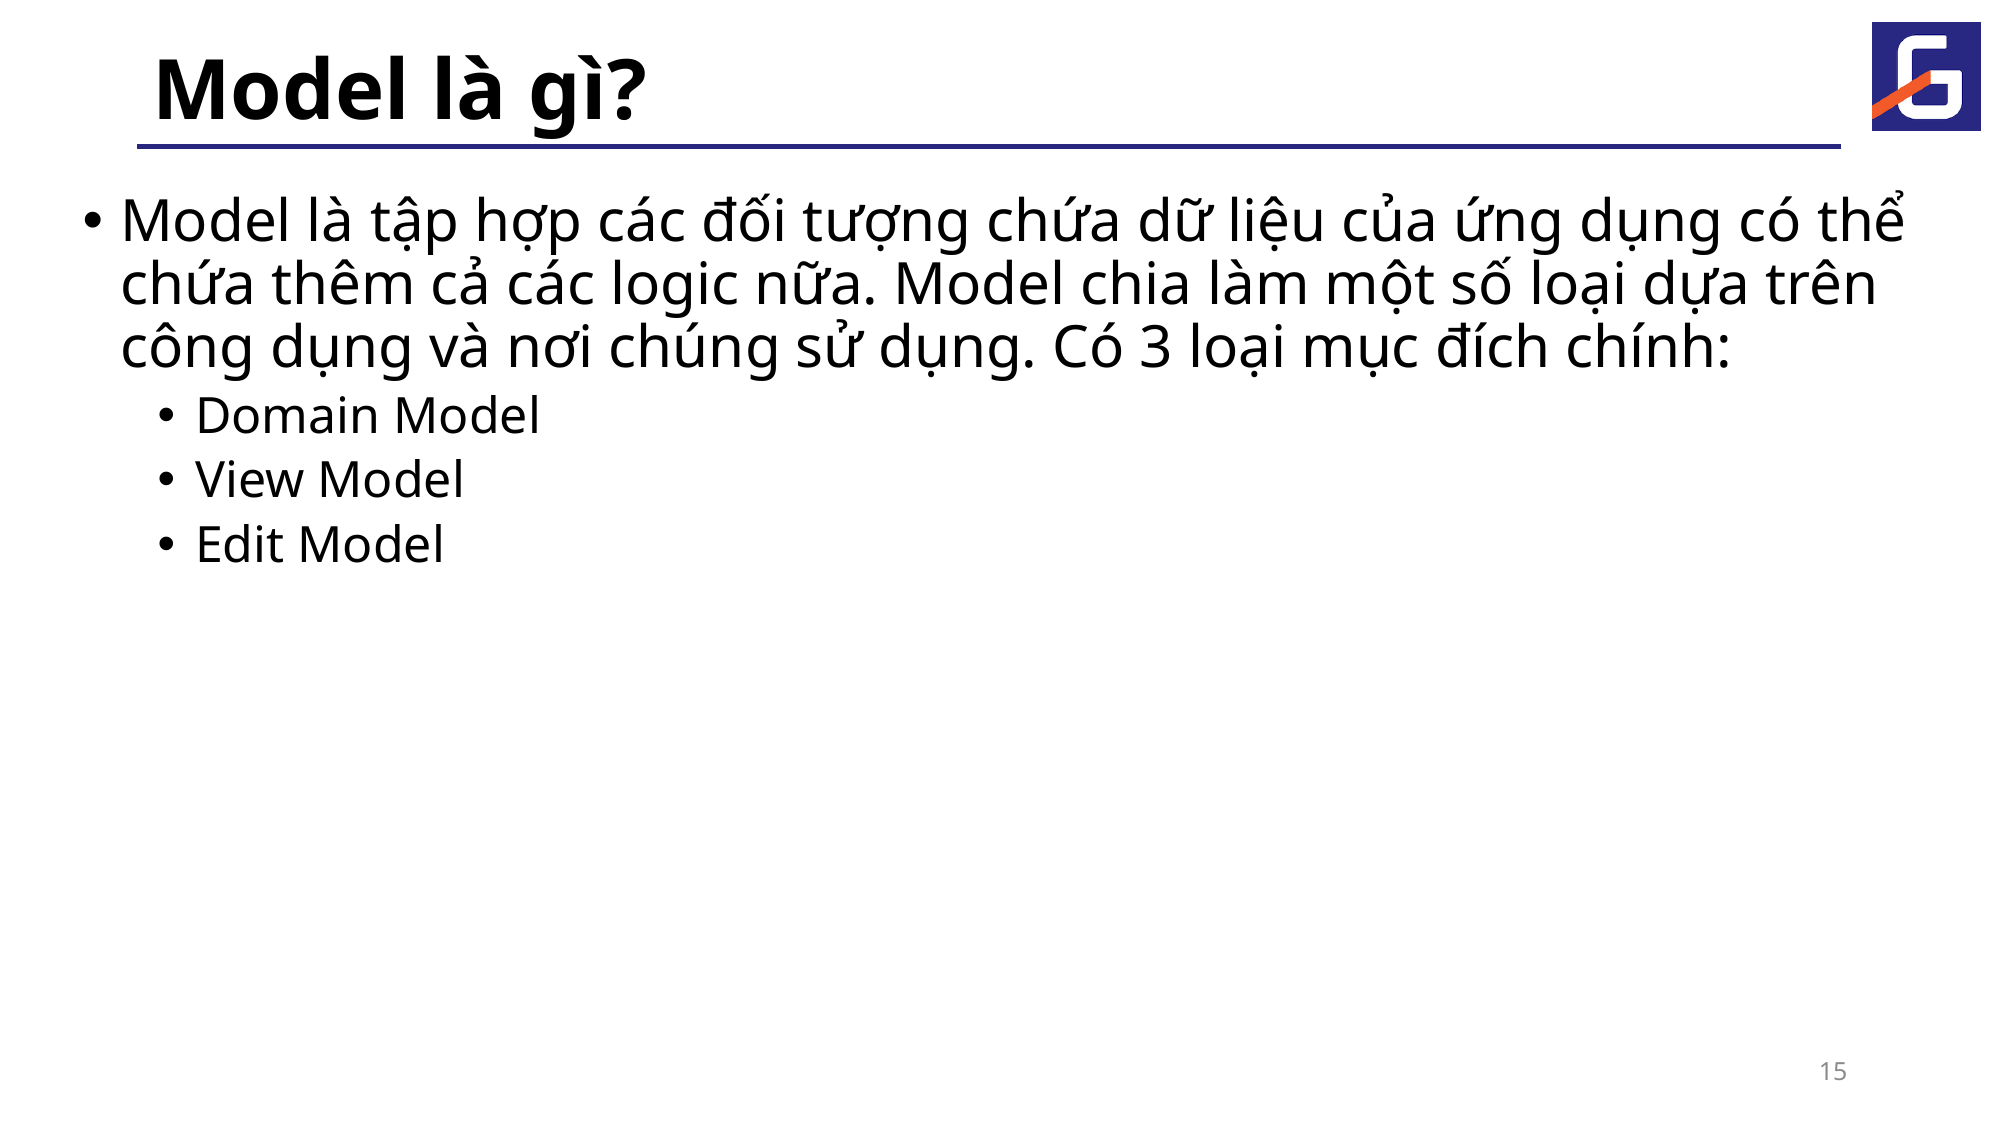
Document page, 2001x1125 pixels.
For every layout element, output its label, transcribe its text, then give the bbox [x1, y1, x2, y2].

list Model là tập hợp các đối tượng chứa dữ liệu của ứng dụng có thể chứa thêm cả các logic nữa. Model chia làm một số loại dựa trên công dụng và nơi chúng sử dụng. Có 3 loại mục đích chính: Domain Model View Model Edit Model [67, 183, 1942, 1103]
picture [1872, 22, 1981, 131]
title Model là gì? [137, 26, 1863, 160]
slide_number 15 [1412, 1042, 1863, 1103]
